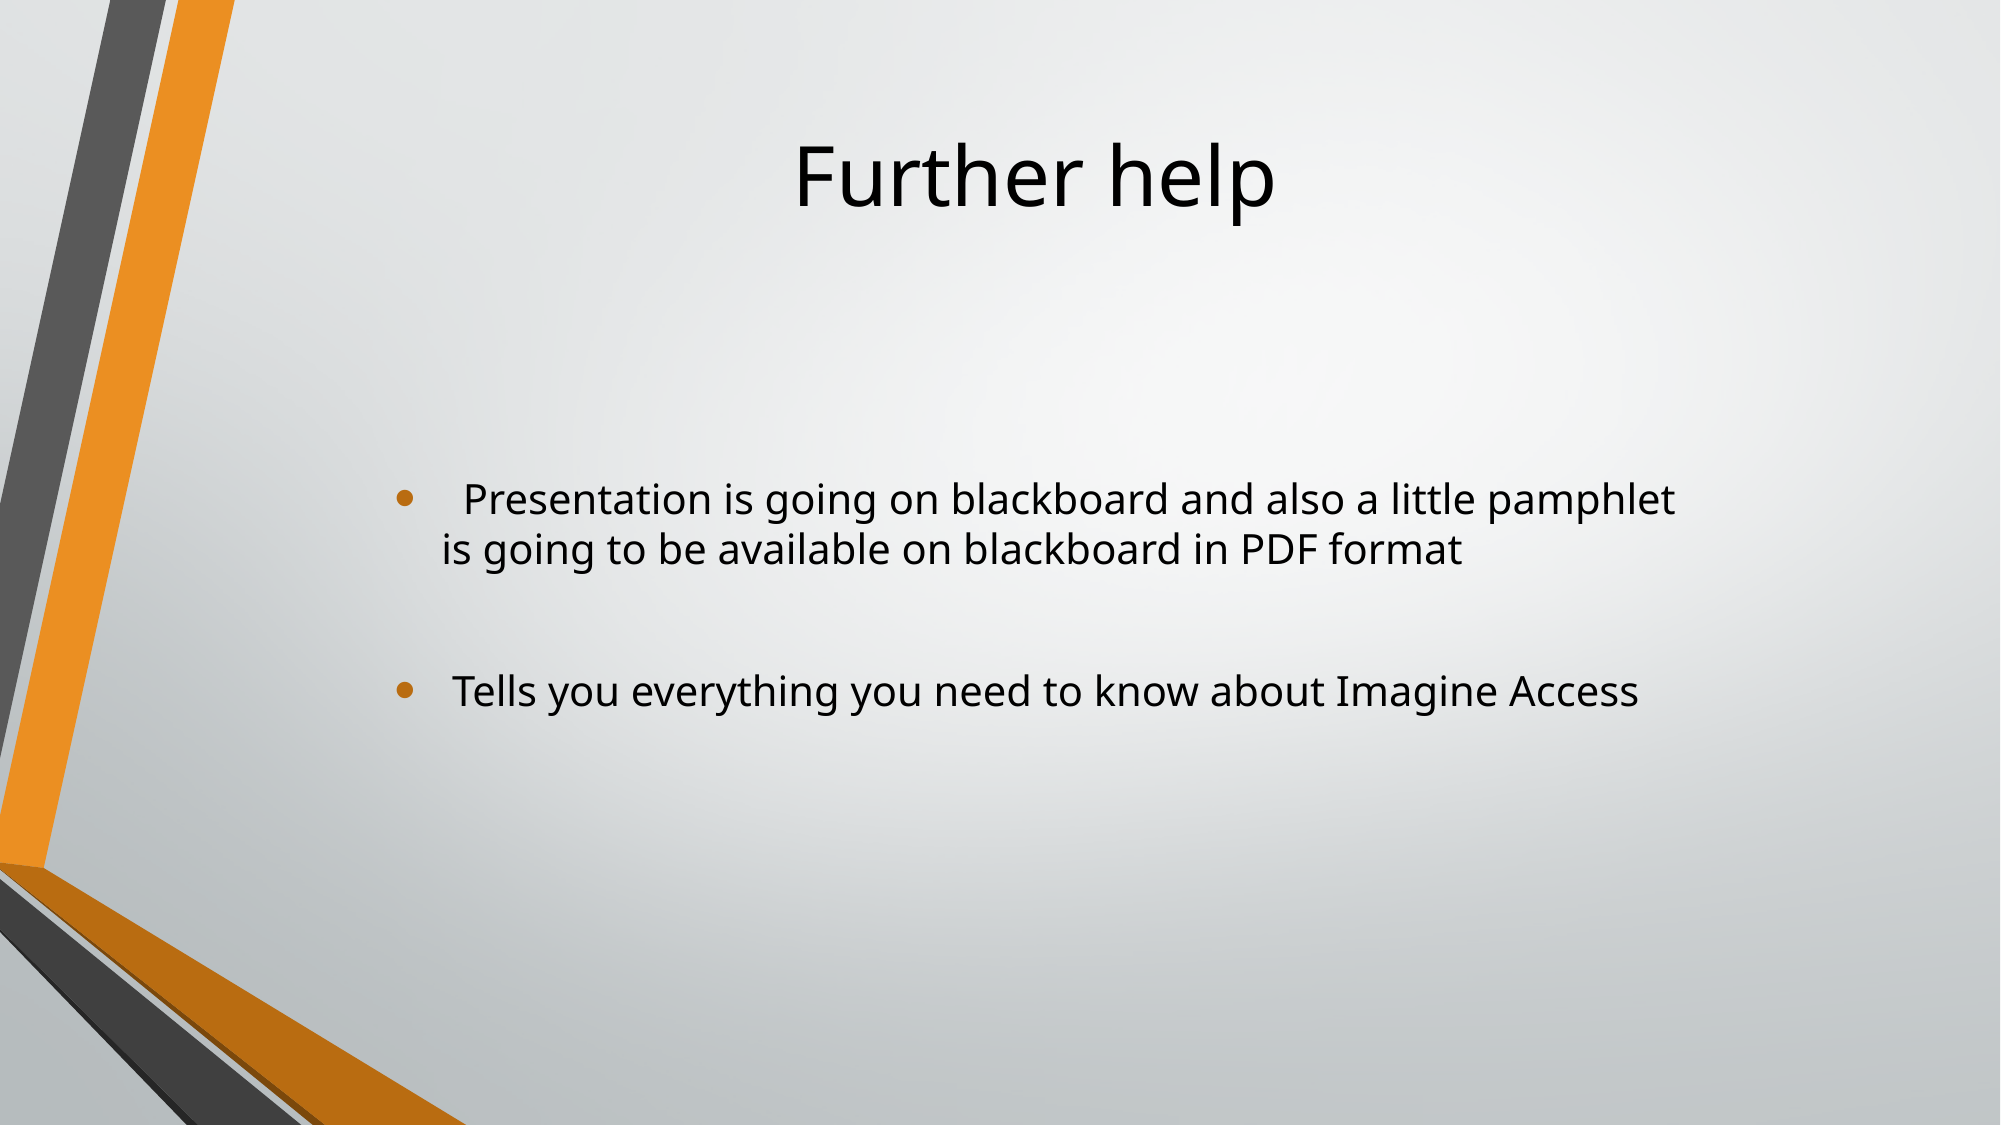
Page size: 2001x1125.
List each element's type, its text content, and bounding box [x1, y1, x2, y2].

title Further help [411, 75, 1682, 272]
list Presentation is going on blackboard and also a little pamphlet is going to be available on blackboard in PDF format Tells you everything you need to know about Imagine Access [379, 383, 1721, 946]
